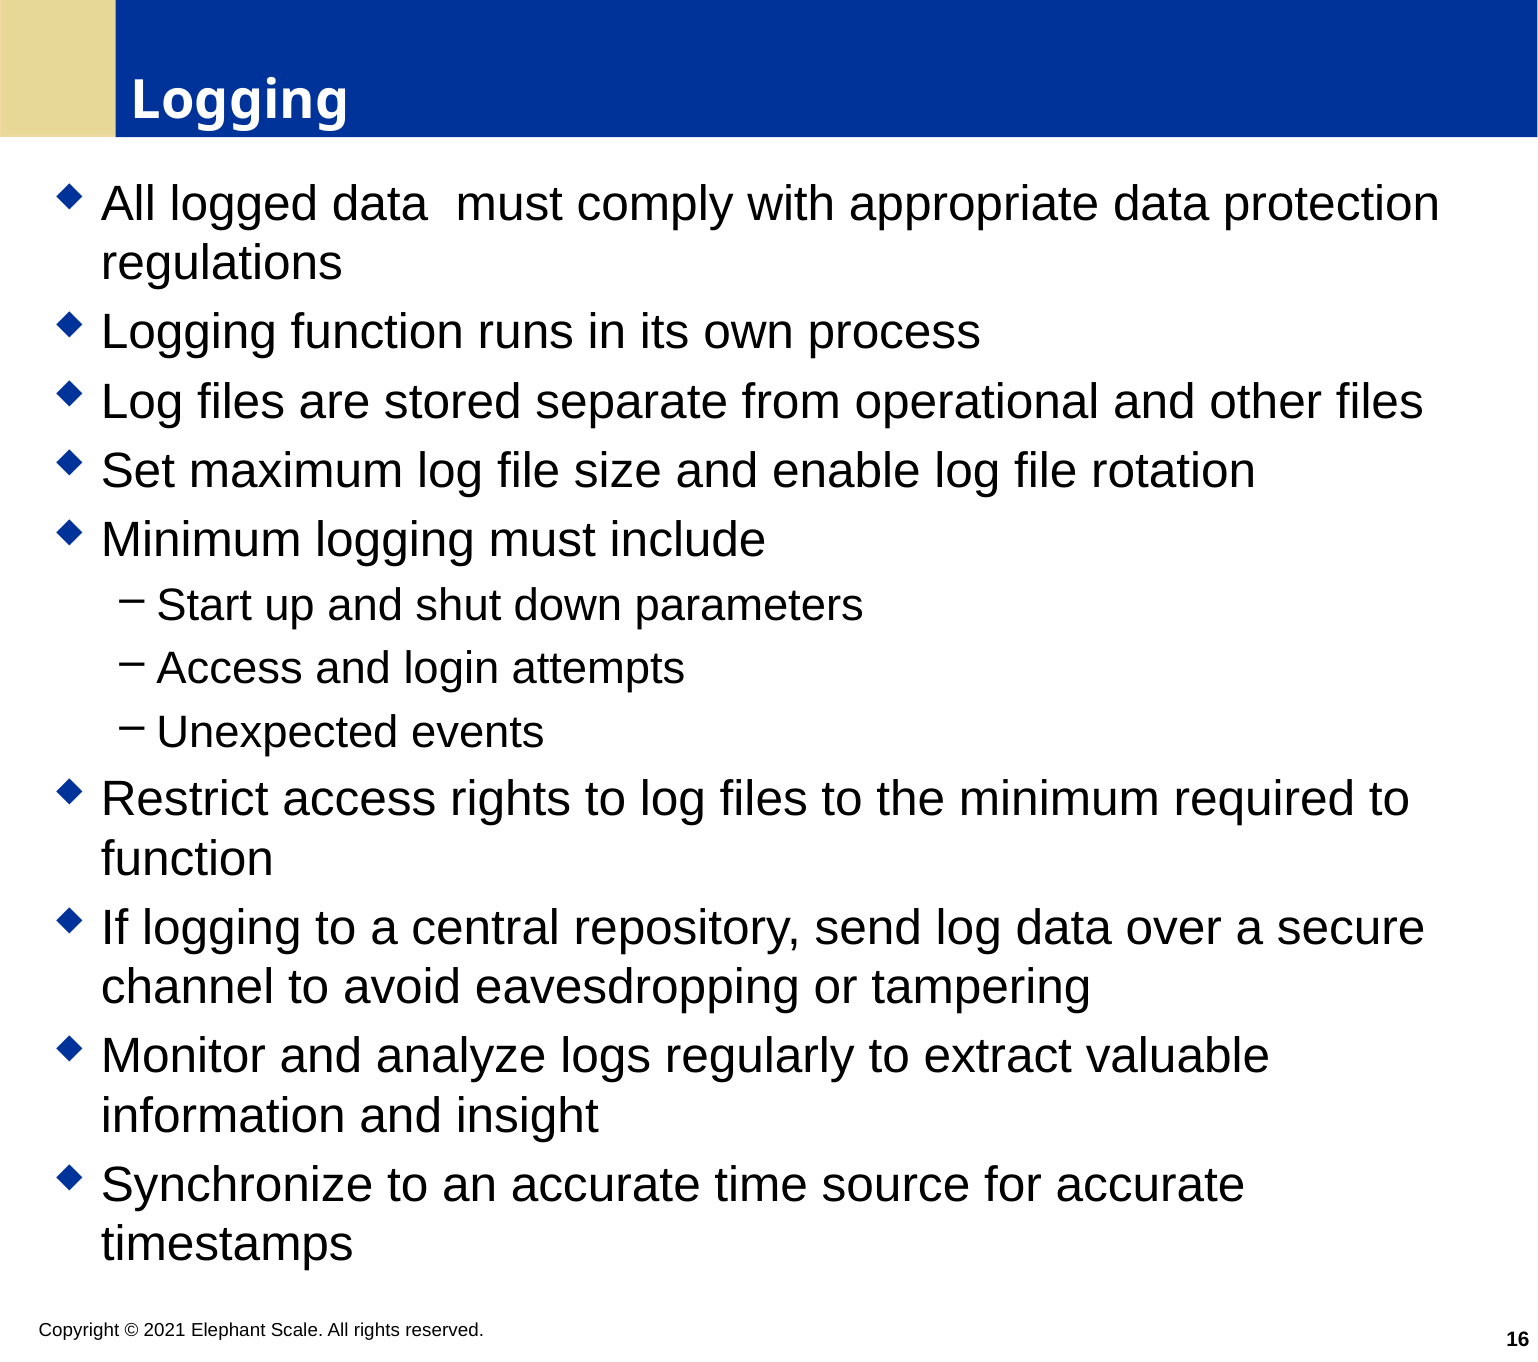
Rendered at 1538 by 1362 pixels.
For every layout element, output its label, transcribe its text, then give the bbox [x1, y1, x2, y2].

picture [0, 0, 115, 137]
slide_number 16 [1439, 1305, 1530, 1352]
title Logging [115, 0, 1538, 138]
footer Copyright © 2021 Elephant Scale. All rights reserved. [38, 1317, 932, 1341]
list All logged data must comply with appropriate data protection regulations Logging function runs in its own process Log files are stored separate from operational and other files Set maximum log file size and enable log file rotation Minimum logging must include Start up and shut down parameters Access and login attempts Unexpected events Restrict access rights to log files to the minimum required to function If logging to a central repository, send log data over a secure channel to avoid eavesdropping or tampering Monitor and analyze logs regularly to extract valuable information and insight Synchronize to an accurate time source for accurate timestamps [38, 162, 1500, 1284]
